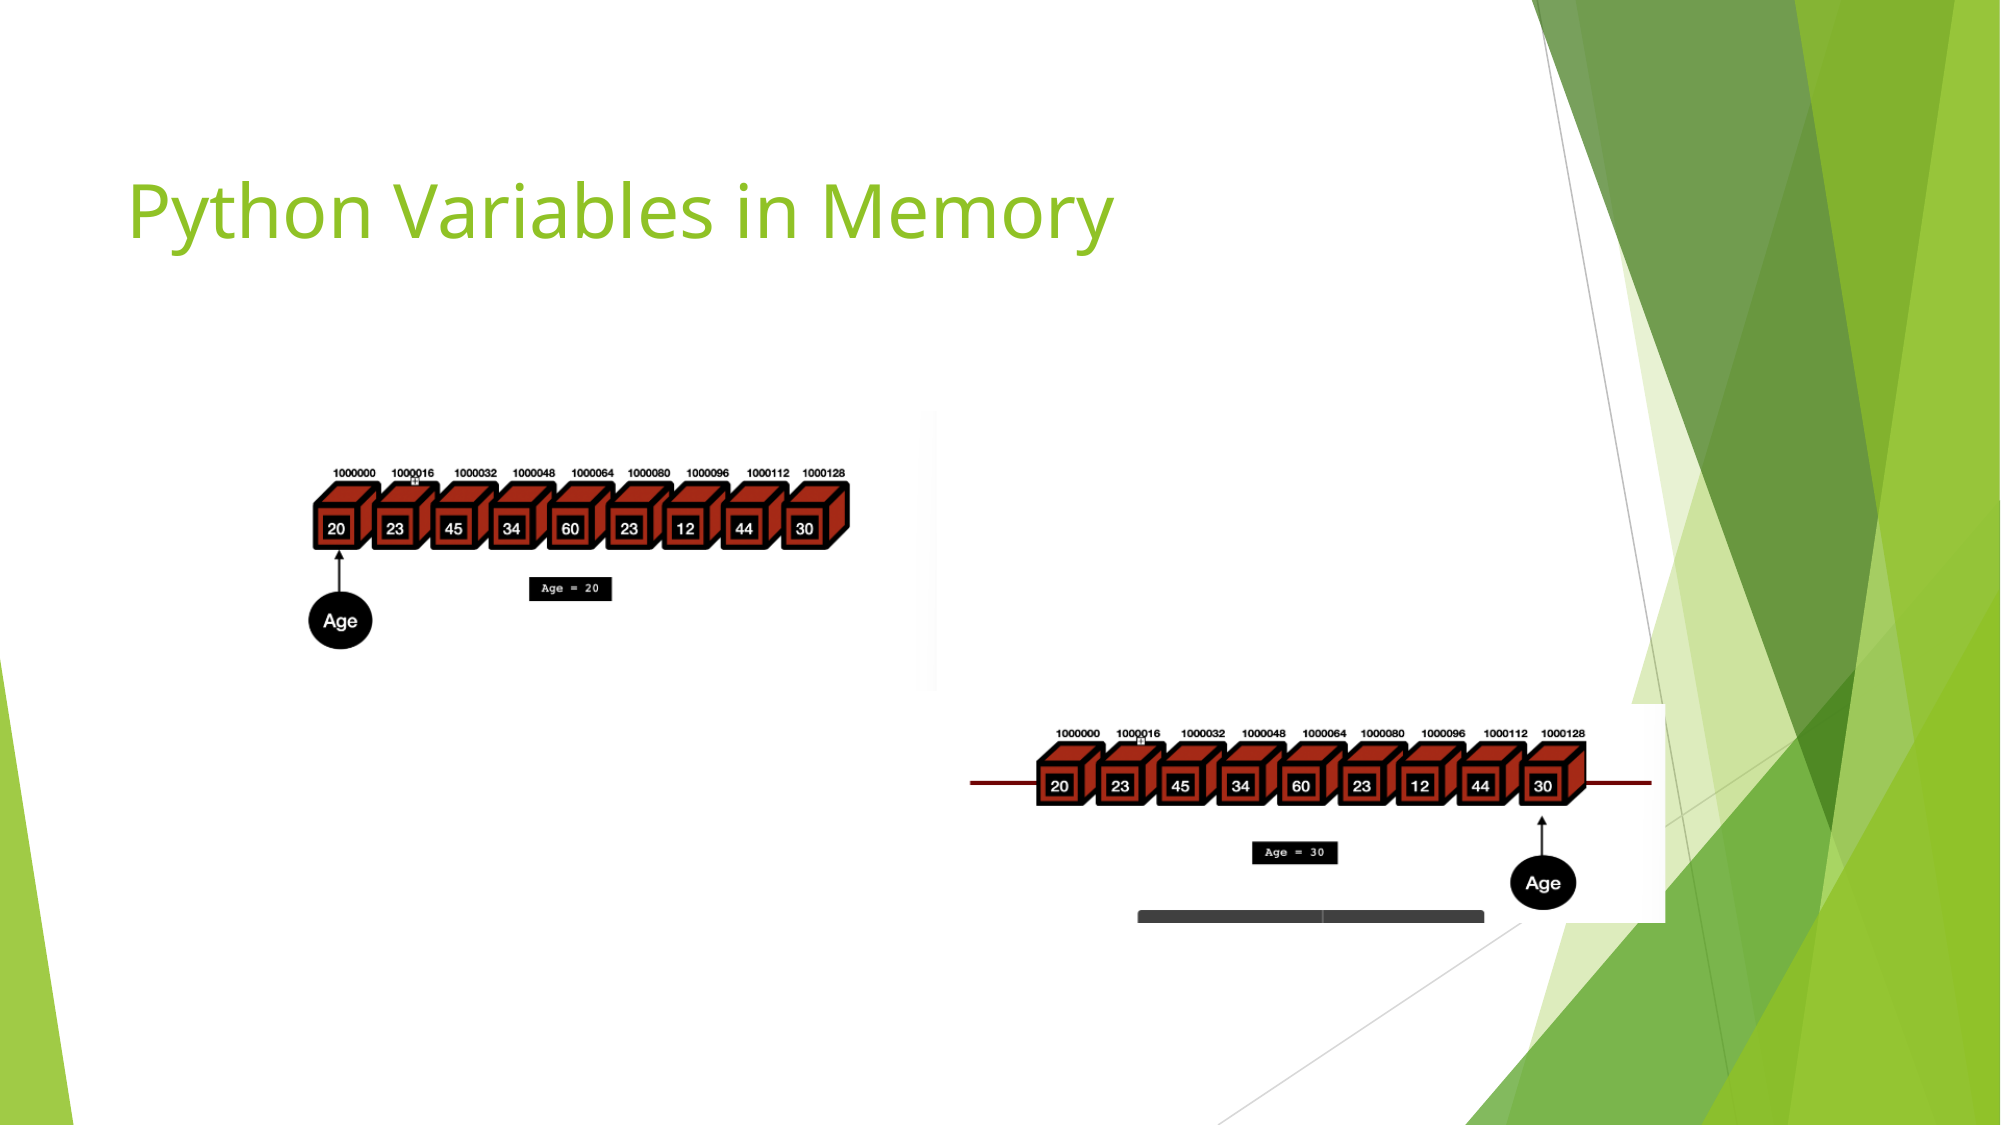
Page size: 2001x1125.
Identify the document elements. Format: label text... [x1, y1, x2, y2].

picture [936, 704, 1666, 923]
picture [207, 410, 937, 691]
title Python Variables in Memory [111, 99, 1522, 317]
